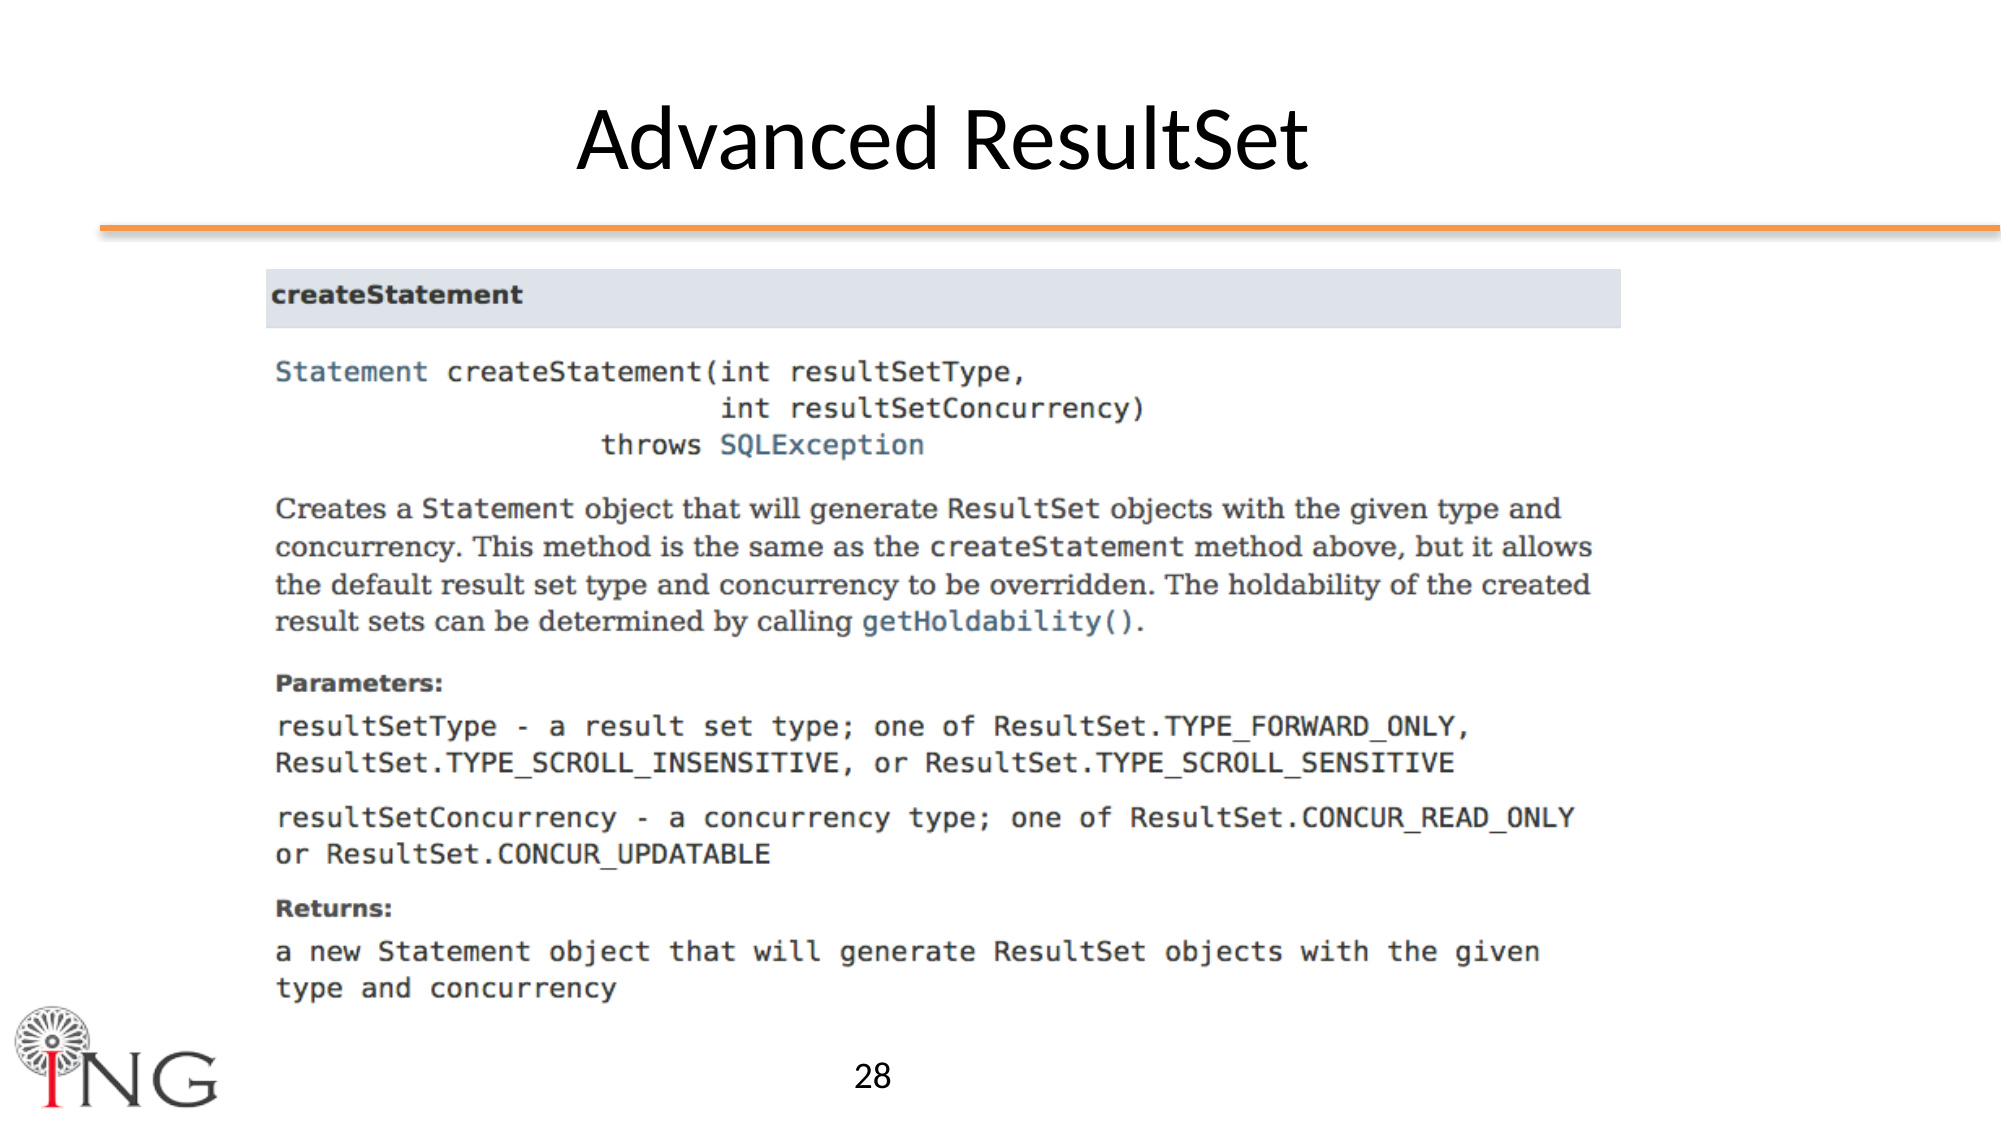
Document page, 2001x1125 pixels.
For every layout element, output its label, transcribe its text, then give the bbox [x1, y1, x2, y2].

picture [0, 987, 244, 1125]
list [221, 269, 1666, 1013]
slide_number 28 [839, 1043, 1900, 1104]
title Advanced ResultSet [324, 26, 1563, 239]
